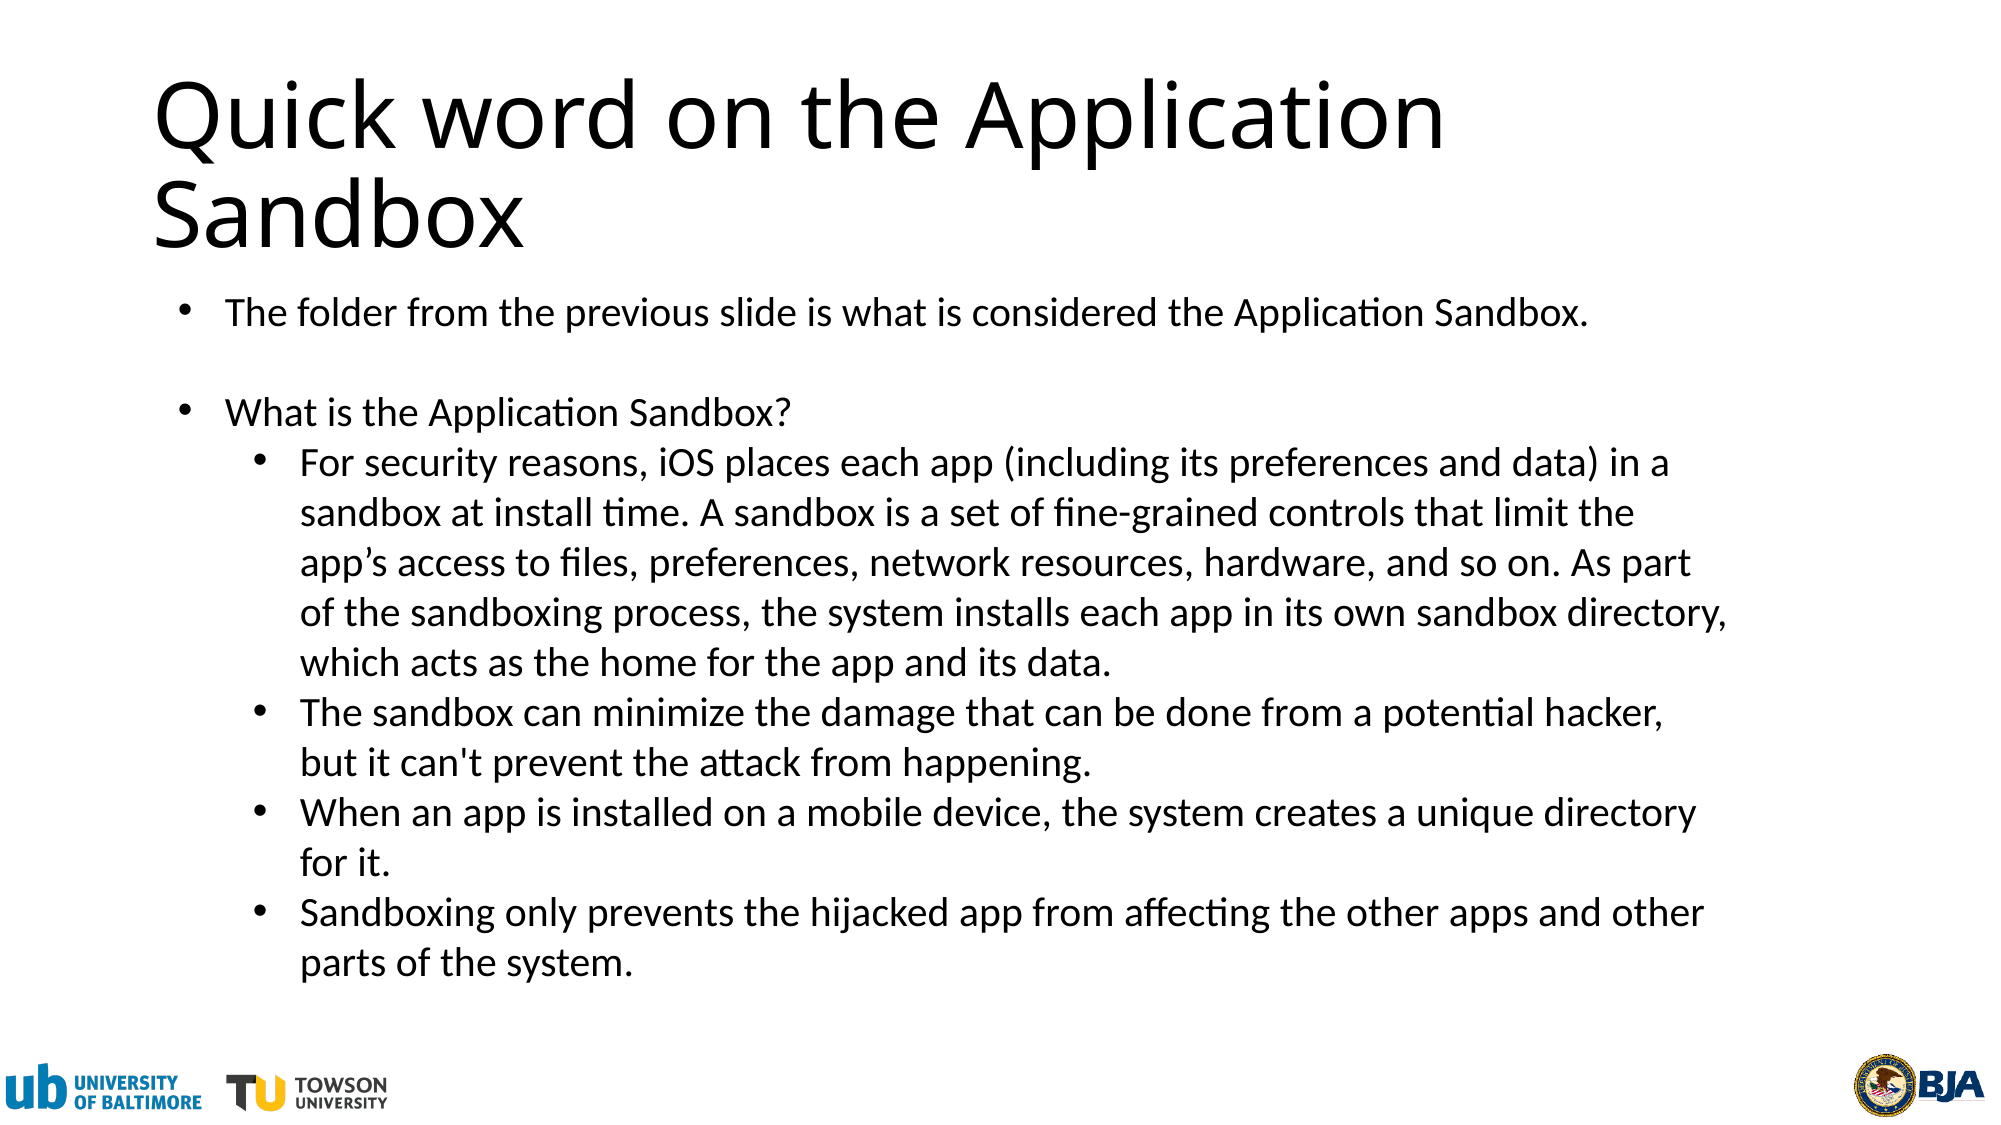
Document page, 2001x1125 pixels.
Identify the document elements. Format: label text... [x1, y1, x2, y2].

picture [0, 1031, 407, 1125]
picture [1854, 1054, 1986, 1117]
text_box The folder from the previous slide is what is considered the Application Sandbox. What is the Application Sandbox? For security reasons, iOS places each app (including its preferences and data) in a sandbox at install time. A sandbox is a set of fine-grained controls that limit the app’s access to files, preferences, network resources, hardware, and so on. As part of the sandboxing process, the system installs each app in its own sandbox directory, which acts as the home for the app and its data. The sandbox can minimize the damage that can be done from a potential hacker, but it can't prevent the attack from happening. When an app is installed on a mobile device, the system creates a unique directory for it. Sandboxing only prevents the hijacked app from affecting the other apps and other parts of the system. [163, 277, 1745, 1038]
title Quick word on the Application Sandbox [137, 59, 1863, 278]
